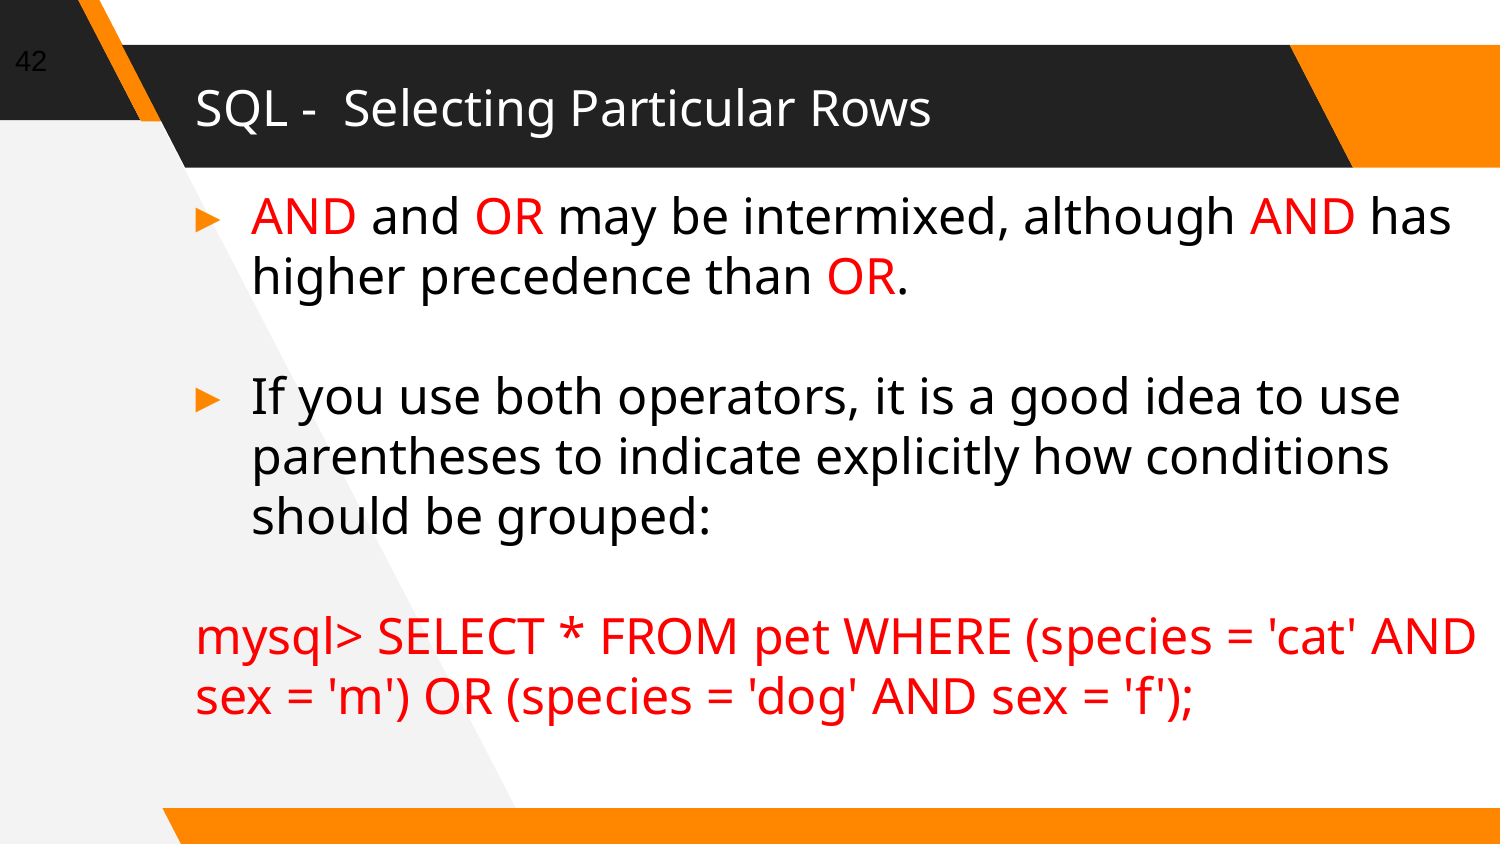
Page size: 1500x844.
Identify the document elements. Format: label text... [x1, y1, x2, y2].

title SQL - Selecting Particular Rows [180, 44, 1424, 168]
slide_number 42 [0, 0, 98, 121]
list AND and OR may be intermixed, although AND has higher precedence than OR. If you use both operators, it is a good idea to use parentheses to indicate explicitly how conditions should be grouped: mysql> SELECT * FROM pet WHERE (species = 'cat' AND sex = 'm') OR (species = 'dog' AND sex = 'f'); [180, 169, 1500, 774]
